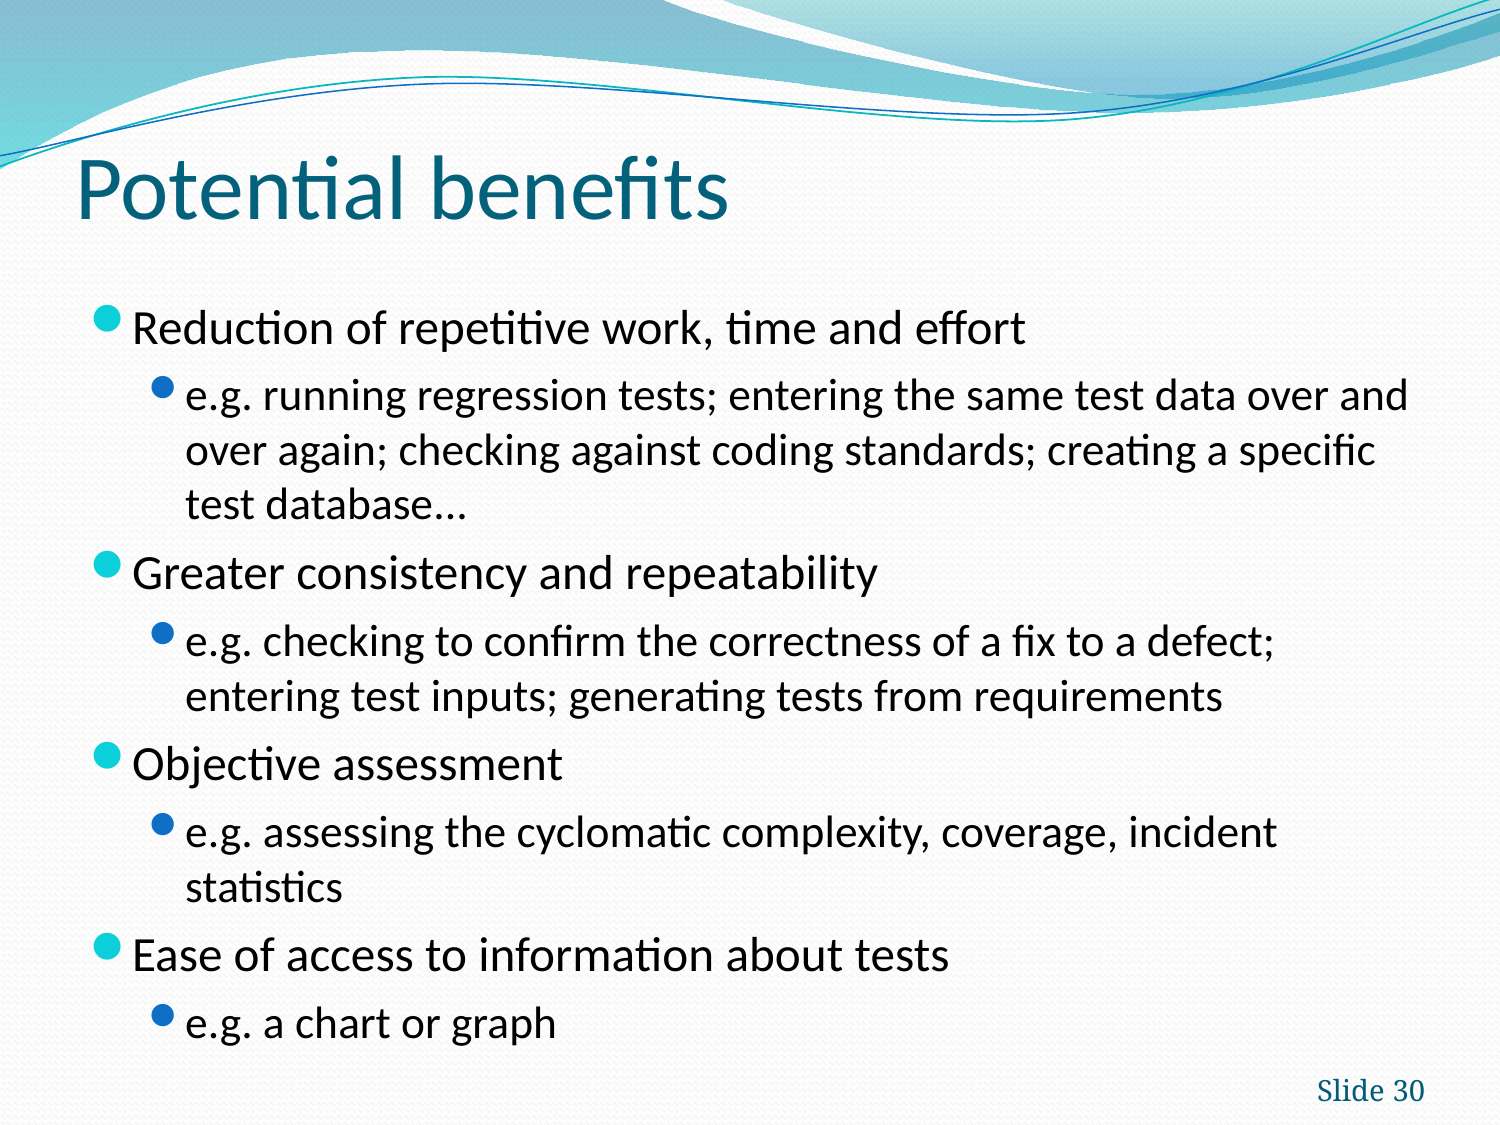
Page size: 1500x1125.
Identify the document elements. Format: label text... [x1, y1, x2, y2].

list Reduction of repetitive work, time and effort e.g. running regression tests; entering the same test data over and over again; checking against coding standards; creating a specific test database... Greater consistency and repeatability e.g. checking to confirm the correctness of a fix to a defect; entering test inputs; generating tests from requirements Objective assessment e.g. assessing the cyclomatic complexity, coverage, incident statistics Ease of access to information about tests e.g. a chart or graph [75, 287, 1450, 1063]
title Potential benefits [75, 50, 1450, 238]
slide_number Slide 30 [1299, 1052, 1425, 1113]
